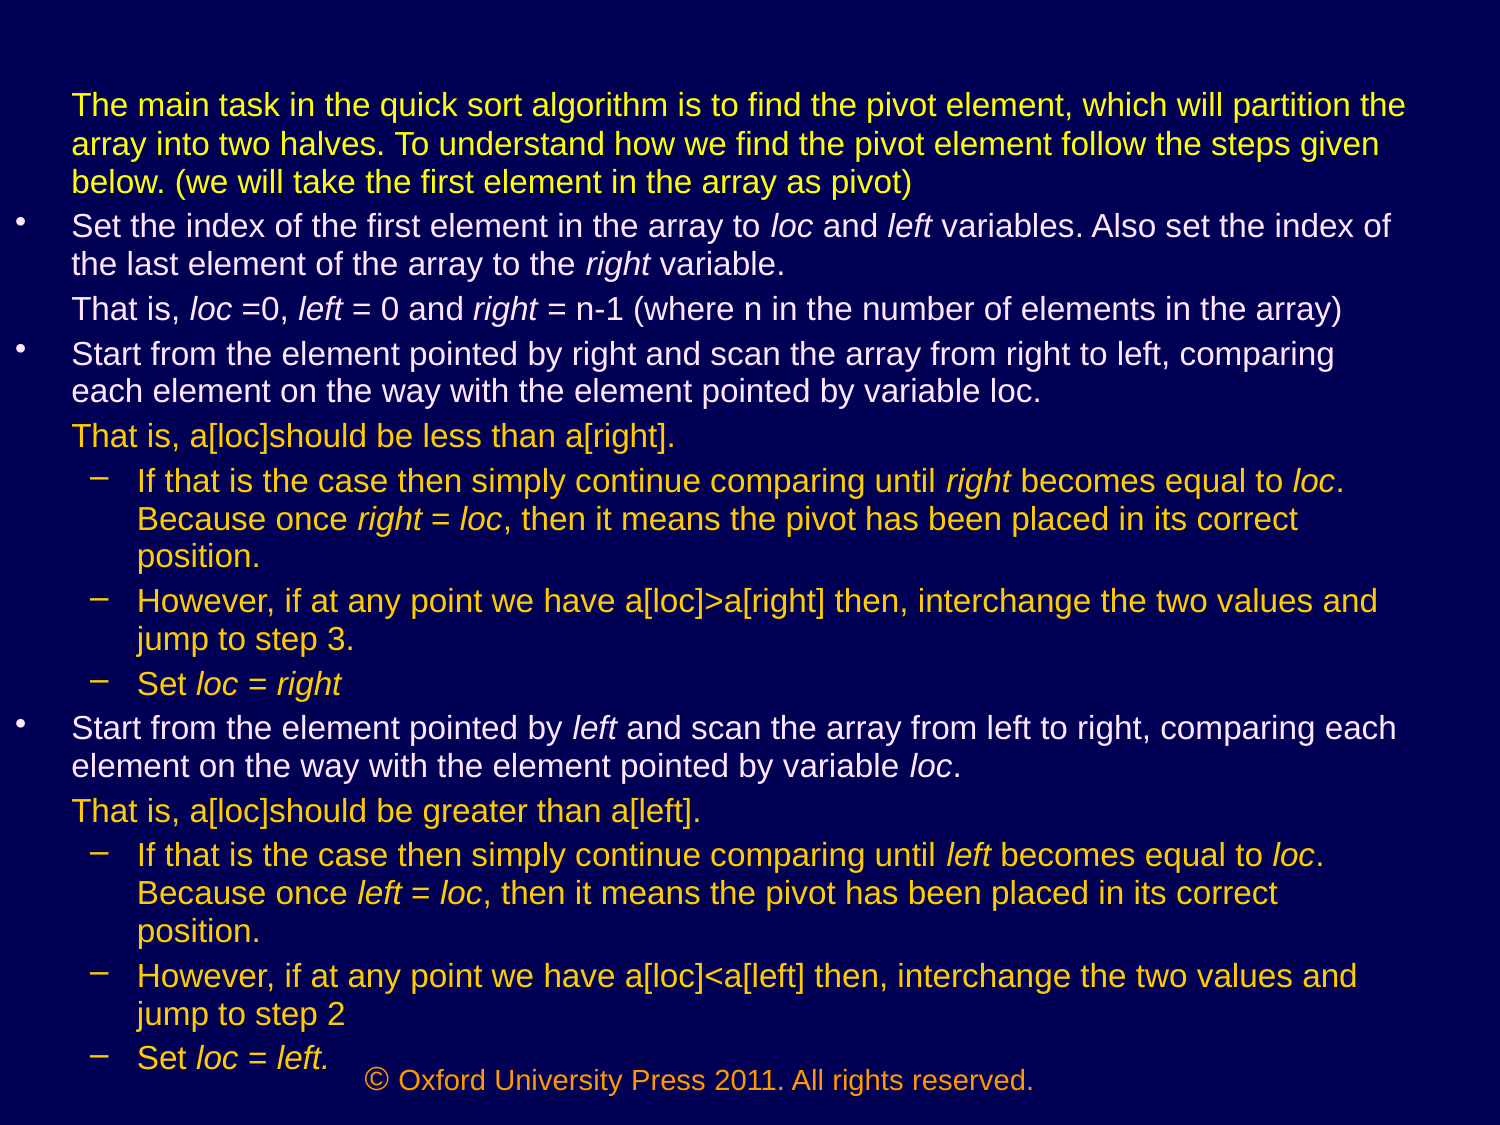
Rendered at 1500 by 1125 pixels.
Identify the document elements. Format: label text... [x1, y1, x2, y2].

list The main task in the quick sort algorithm is to find the pivot element, which will partition the array into two halves. To understand how we find the pivot element follow the steps given below. (we will take the first element in the array as pivot) Set the index of the first element in the array to loc and left variables. Also set the index of the last element of the array to the right variable. That is, loc =0, left = 0 and right = n-1 (where n in the number of elements in the array) Start from the element pointed by right and scan the array from right to left, comparing each element on the way with the element pointed by variable loc. That is, a[loc]should be less than a[right]. If that is the case then simply continue comparing until right becomes equal to loc. Because once right = loc, then it means the pivot has been placed in its correct position. However, if at any point we have a[loc]>a[right] then, interchange the two values and jump to step 3. Set loc = right Start from the element pointed by left and scan the array from left to right, comparing each element on the way with the element pointed by variable loc. That is, a[loc]should be greater than a[left]. If that is the case then simply continue comparing until left becomes equal to loc. Because once left = loc, then it means the pivot has been placed in its correct position. However, if at any point we have a[loc]<a[left] then, interchange the two values and jump to step 2 Set loc = left. [0, 74, 1426, 1006]
